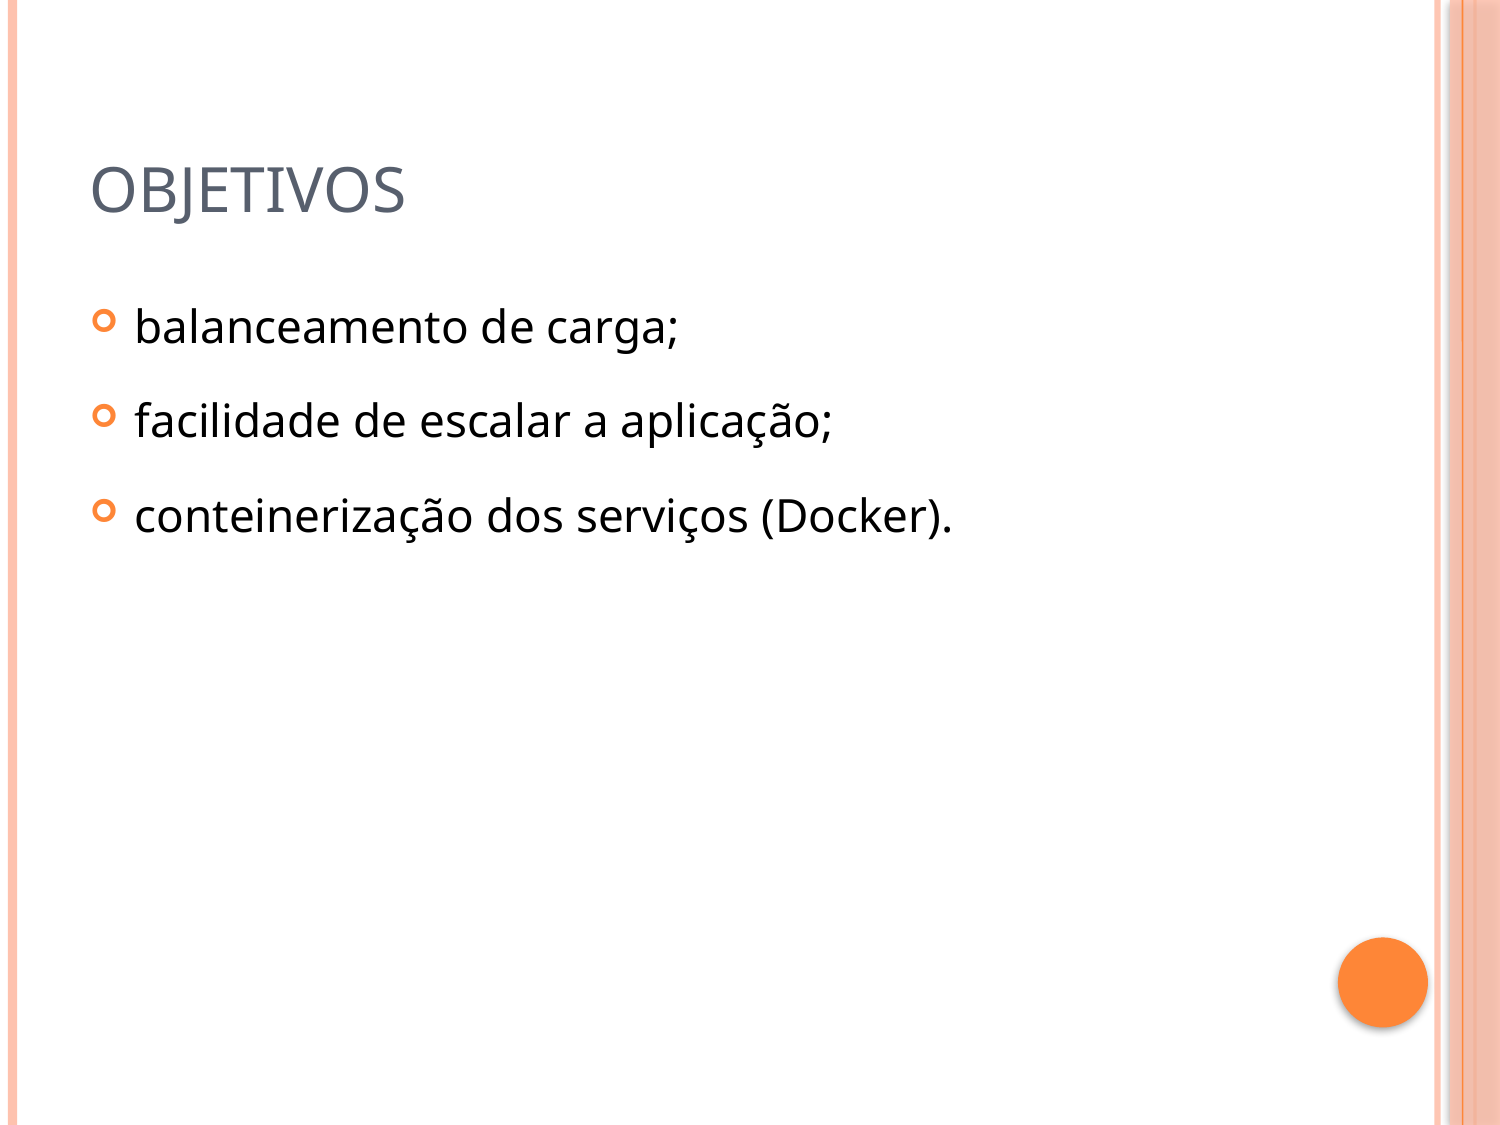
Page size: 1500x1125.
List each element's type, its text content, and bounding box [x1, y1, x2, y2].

list balanceamento de carga; facilidade de escalar a aplicação; conteinerização dos serviços (Docker). [75, 262, 1300, 1062]
title Objetivos [75, 45, 1300, 233]
